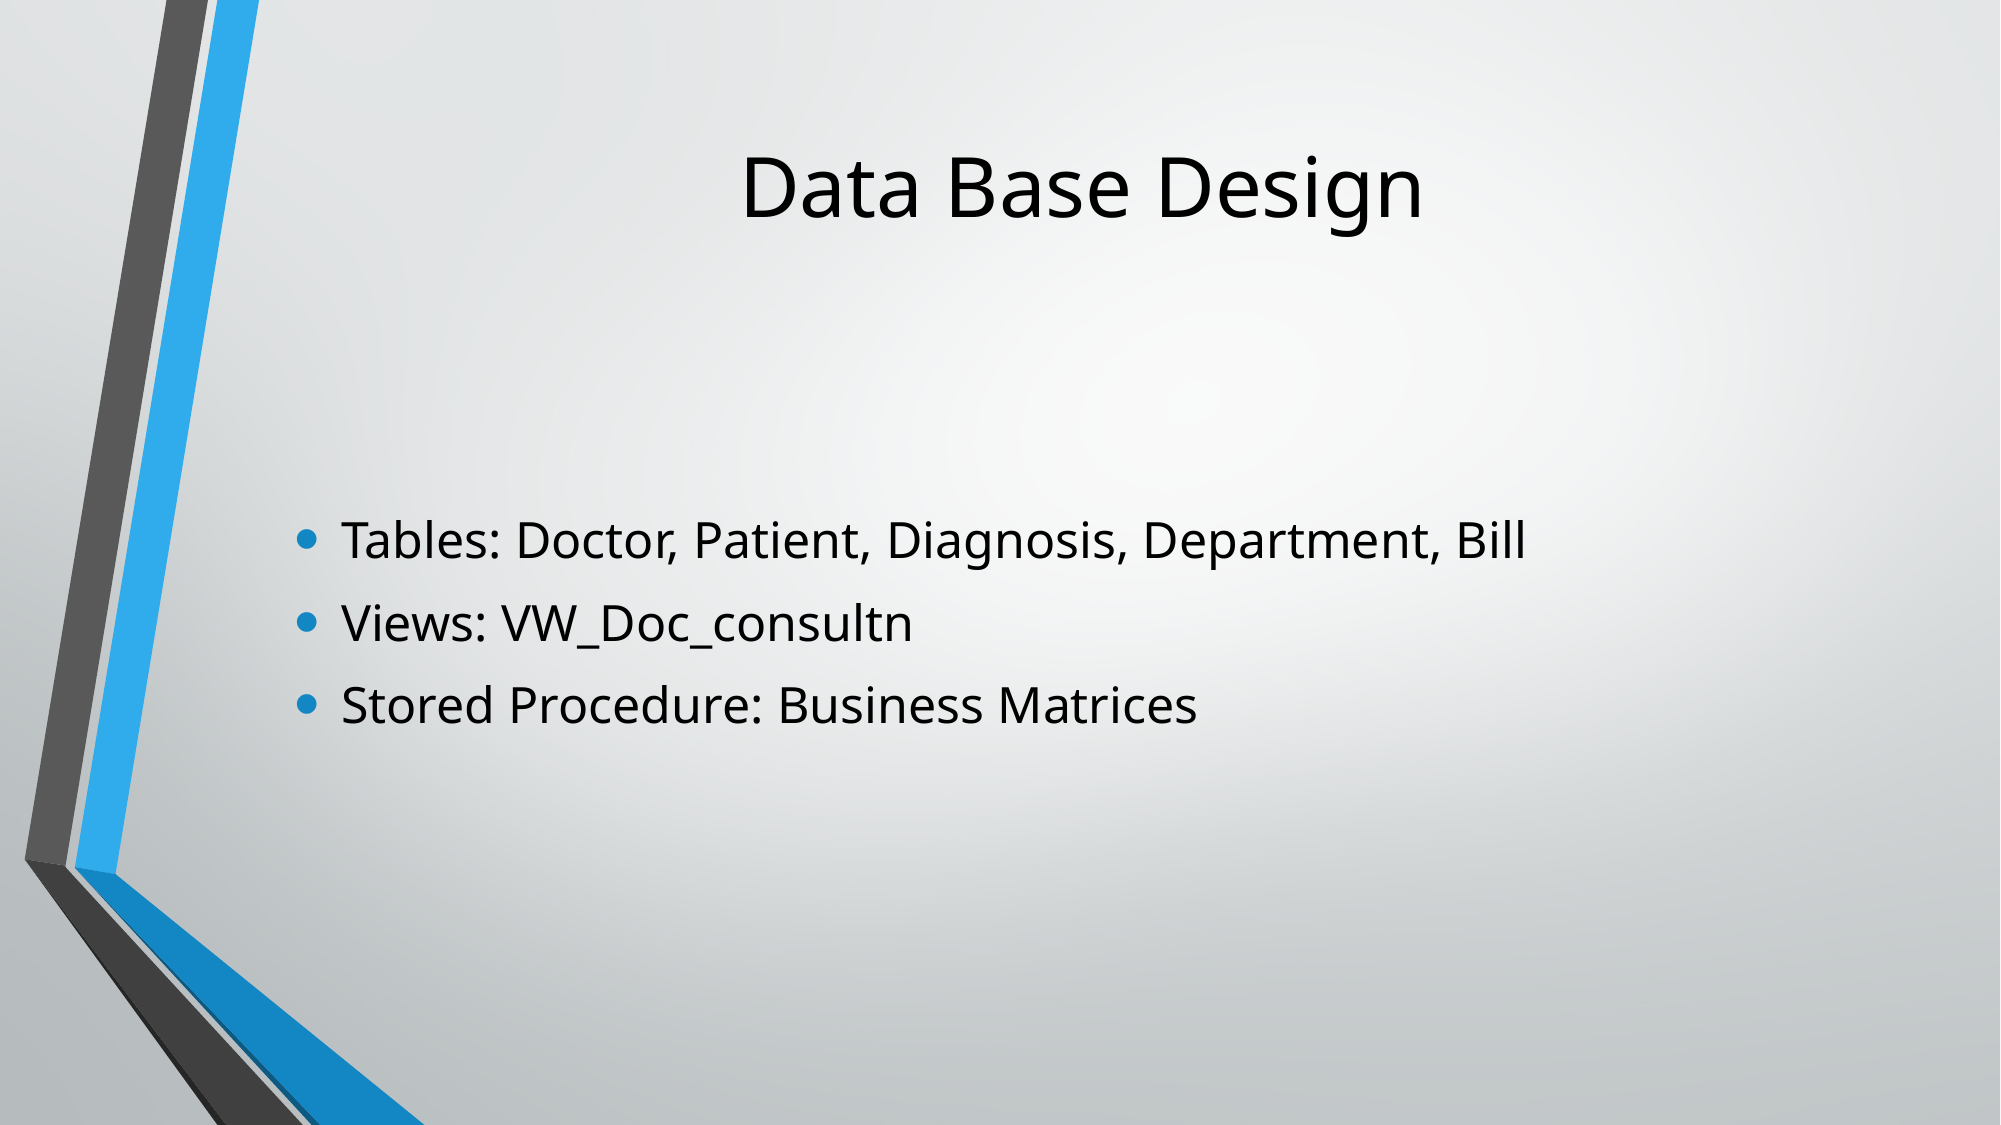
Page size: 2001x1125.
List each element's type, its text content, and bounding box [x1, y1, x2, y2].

title Data Base Design [279, 112, 1887, 257]
list Tables: Doctor, Patient, Diagnosis, Department, Bill Views: VW_Doc_consultn Stored Procedure: Business Matrices [279, 292, 1887, 950]
